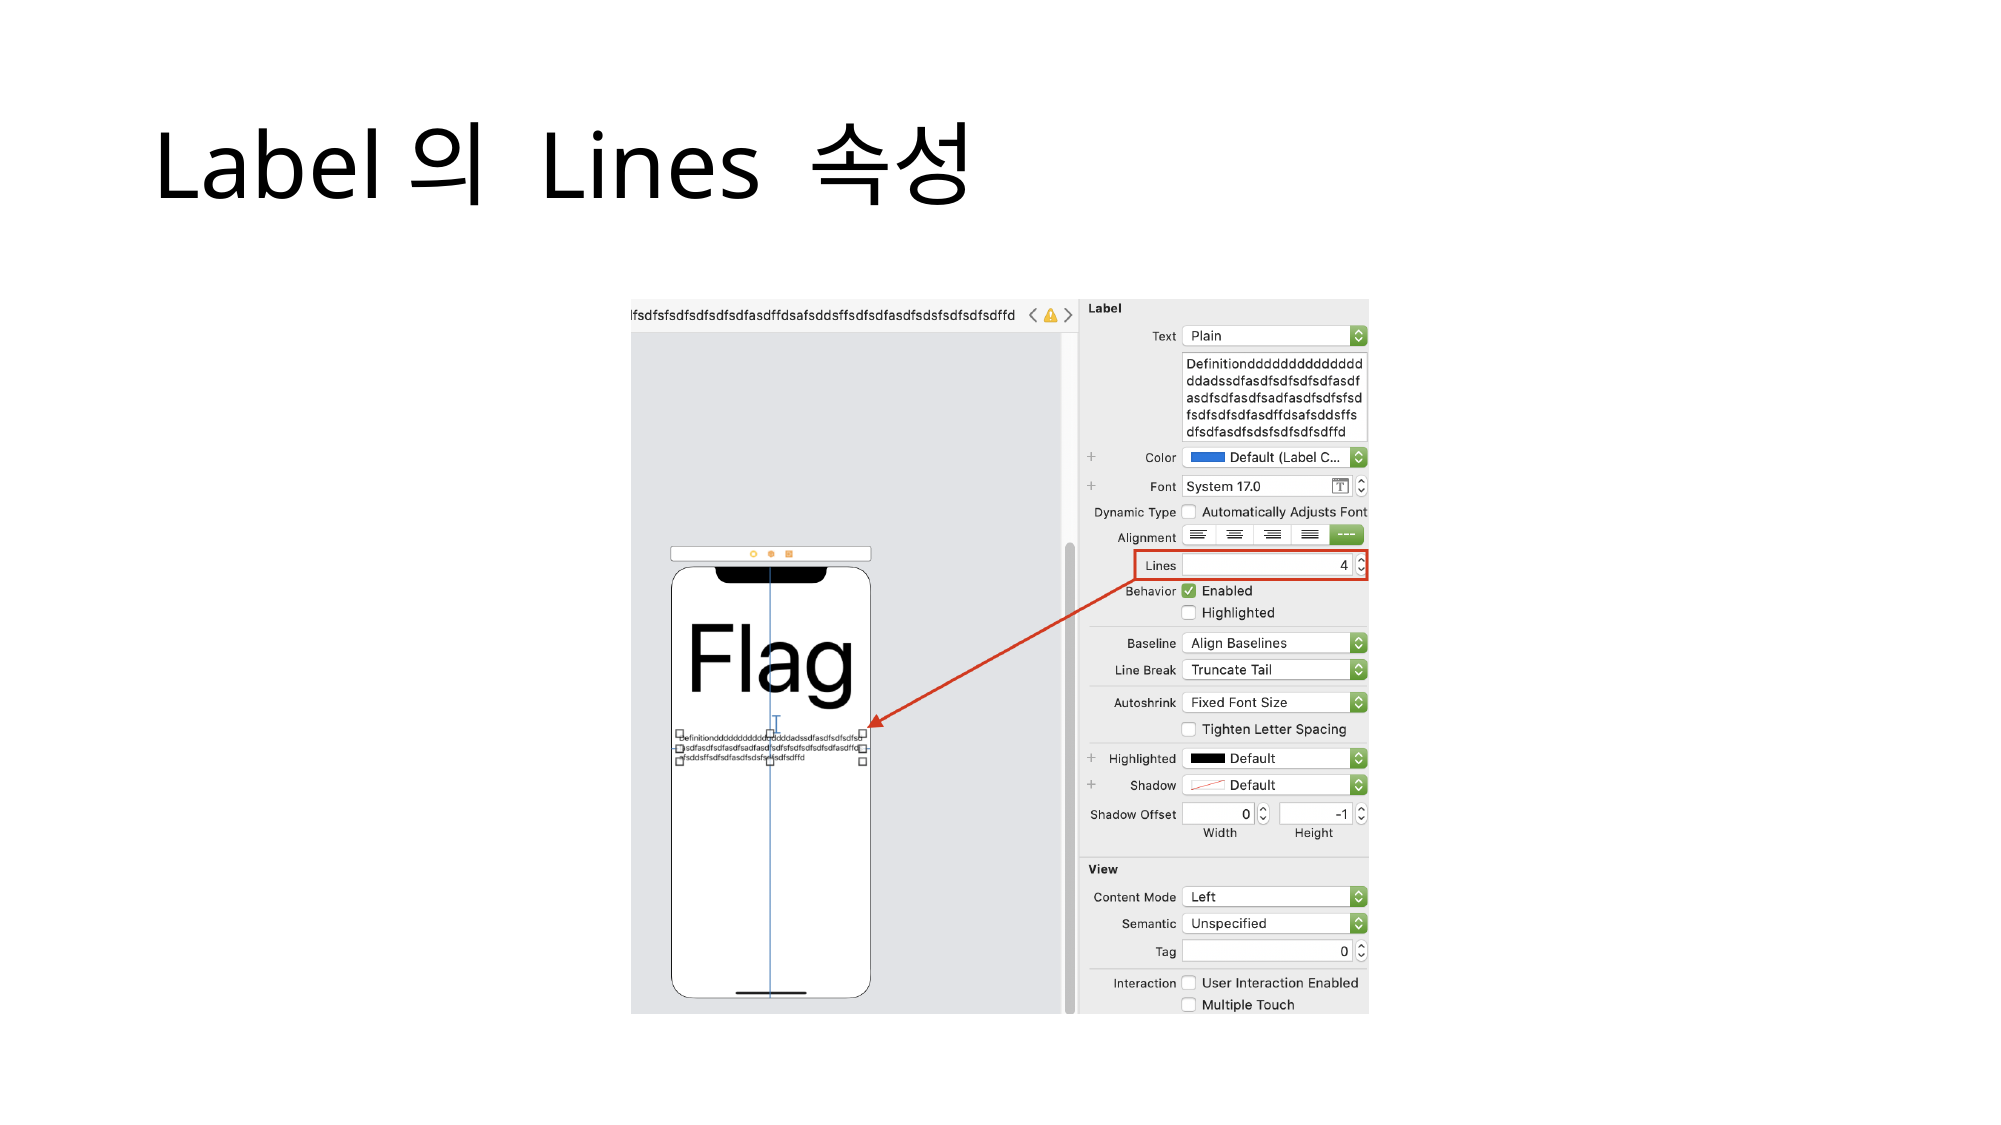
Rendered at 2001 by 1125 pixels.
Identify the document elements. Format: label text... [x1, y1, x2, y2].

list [630, 299, 1369, 1014]
title Label의 Lines 속성 [137, 59, 1863, 278]
